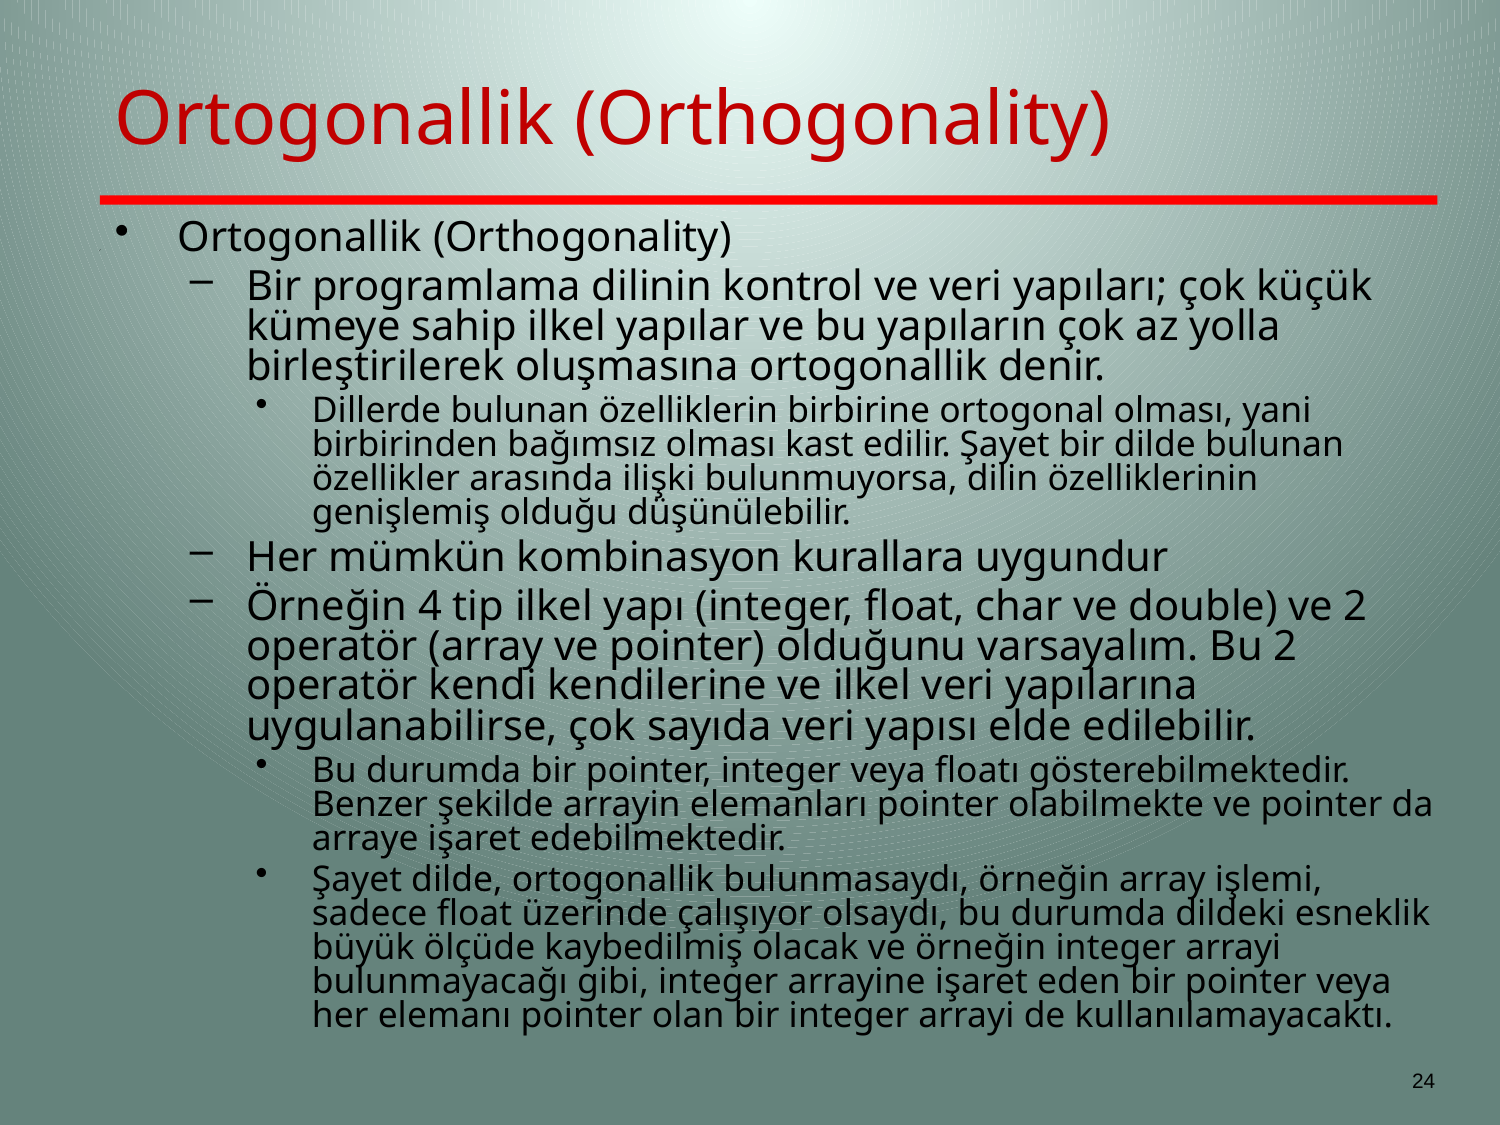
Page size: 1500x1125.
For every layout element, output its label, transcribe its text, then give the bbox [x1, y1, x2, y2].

list Ortogonallik (Orthogonality) Bir programlama dilinin kontrol ve veri yapıları; çok küçük kümeye sahip ilkel yapılar ve bu yapıların çok az yolla birleştirilerek oluşmasına ortogonallik denir. Dillerde bulunan özelliklerin birbirine ortogonal olması, yani birbirinden bağımsız olması kast edilir. Şayet bir dilde bulunan özellikler arasında ilişki bulunmuyorsa, dilin özelliklerinin genişlemiş olduğu düşünülebilir. Her mümkün kombinasyon kurallara uygundur Örneğin 4 tip ilkel yapı (integer, float, char ve double) ve 2 operatör (array ve pointer) olduğunu varsayalım. Bu 2 operatör kendi kendilerine ve ilkel veri yapılarına uygulanabilirse, çok sayıda veri yapısı elde edilebilir. Bu durumda bir pointer, integer veya floatı gösterebilmektedir. Benzer şekilde arrayin elemanları pointer olabilmekte ve pointer da arraye işaret edebilmektedir. Şayet dilde, ortogonallik bulunmasaydı, örneğin array işlemi, sadece float üzerinde çalışıyor olsaydı, bu durumda dildeki esneklik büyük ölçüde kaybedilmiş olacak ve örneğin integer arrayi bulunmayacağı gibi, integer arrayine işaret eden bir pointer veya her elemanı pointer olan bir integer arrayi de kullanılamayacaktı. [99, 212, 1451, 1001]
slide_number 24 [1137, 1025, 1450, 1100]
title Ortogonallik (Orthogonality) [99, 62, 1438, 212]
